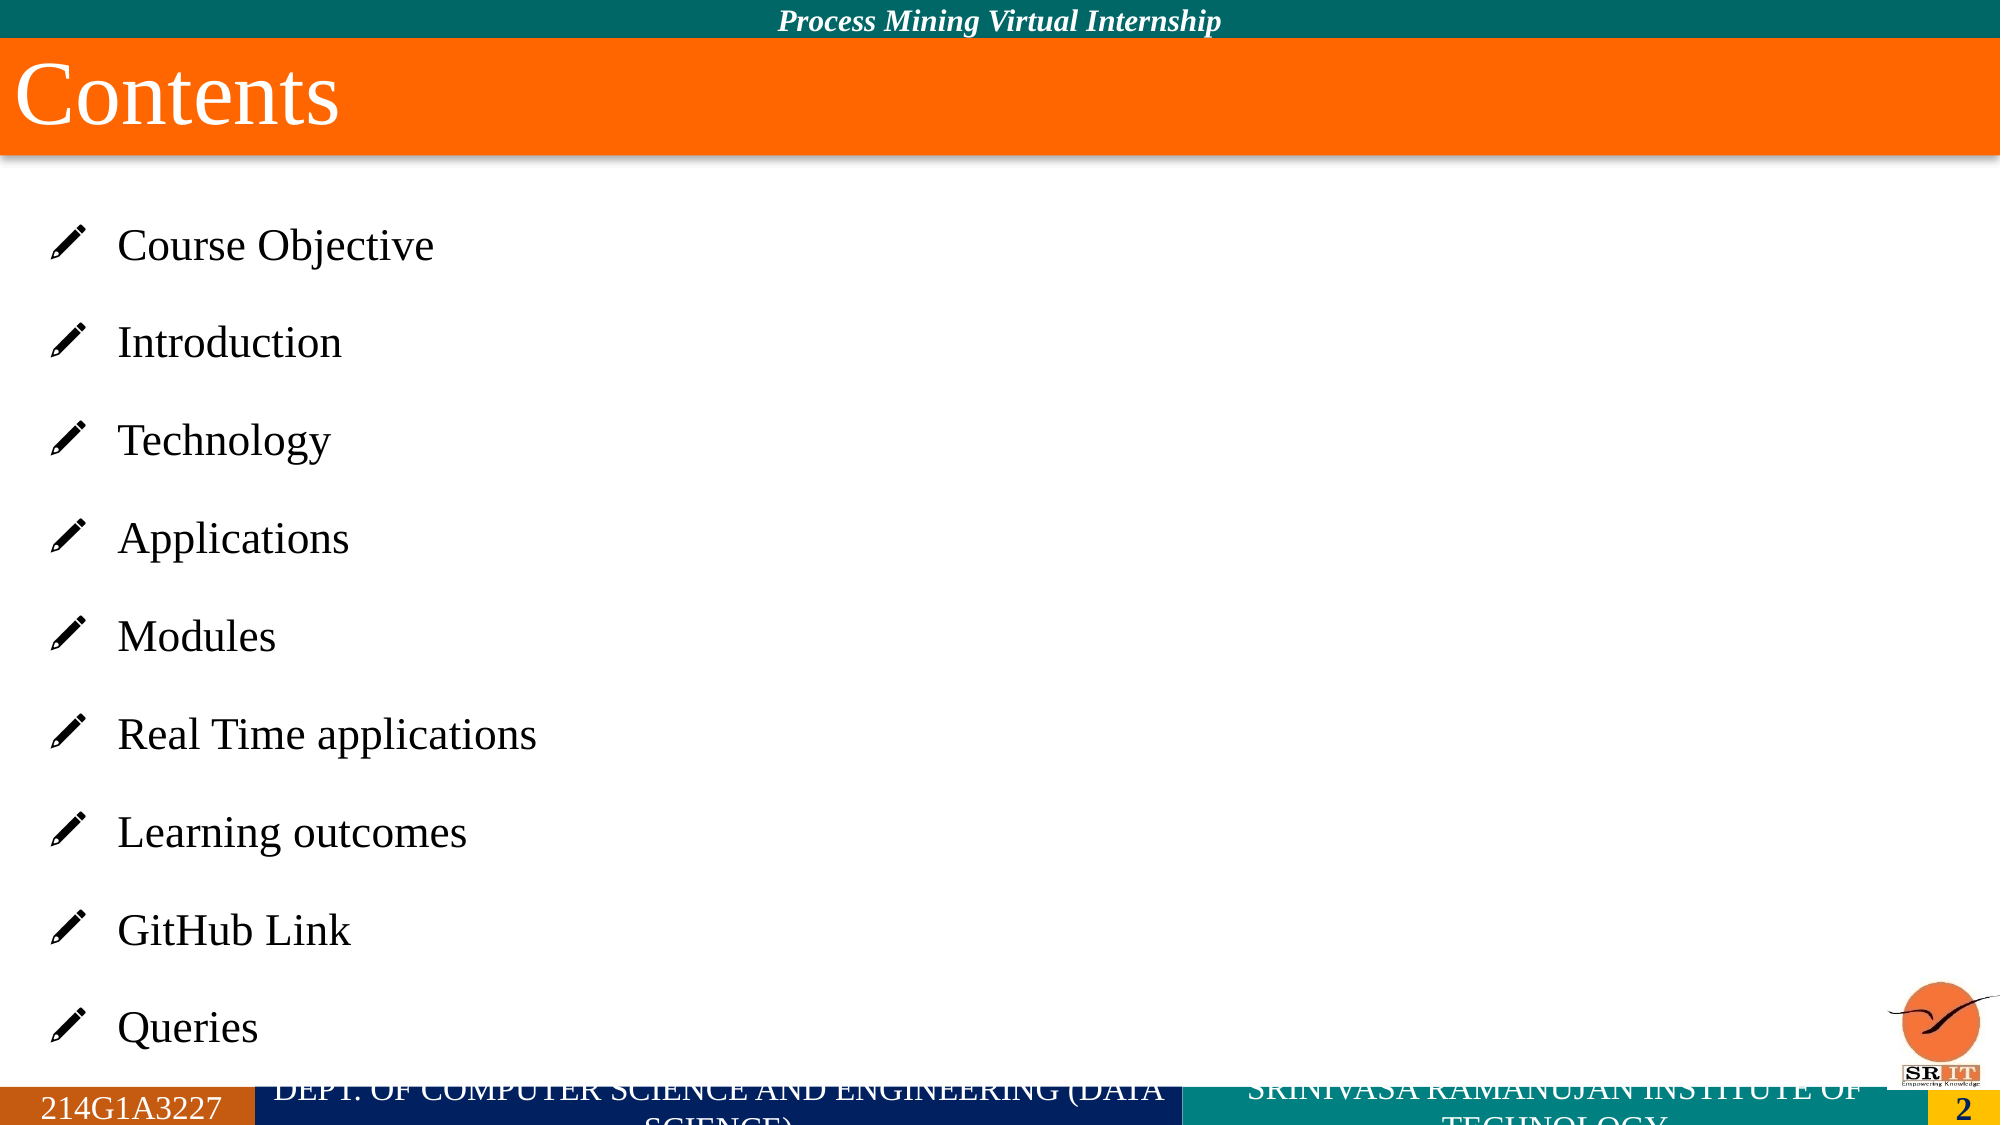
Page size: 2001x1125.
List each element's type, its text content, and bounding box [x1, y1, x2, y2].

picture [47, 906, 89, 948]
picture [47, 710, 89, 752]
title Contents [0, 38, 2000, 156]
list Course Objective Introduction Technology Applications Modules Real Time applications Learning outcomes GitHub Link Queries [32, 179, 1965, 1065]
picture [47, 319, 89, 361]
picture [1887, 977, 2000, 1090]
picture [47, 515, 89, 556]
picture [47, 612, 89, 654]
picture [47, 417, 89, 459]
picture [47, 221, 89, 263]
picture [47, 1004, 89, 1046]
picture [47, 808, 89, 850]
